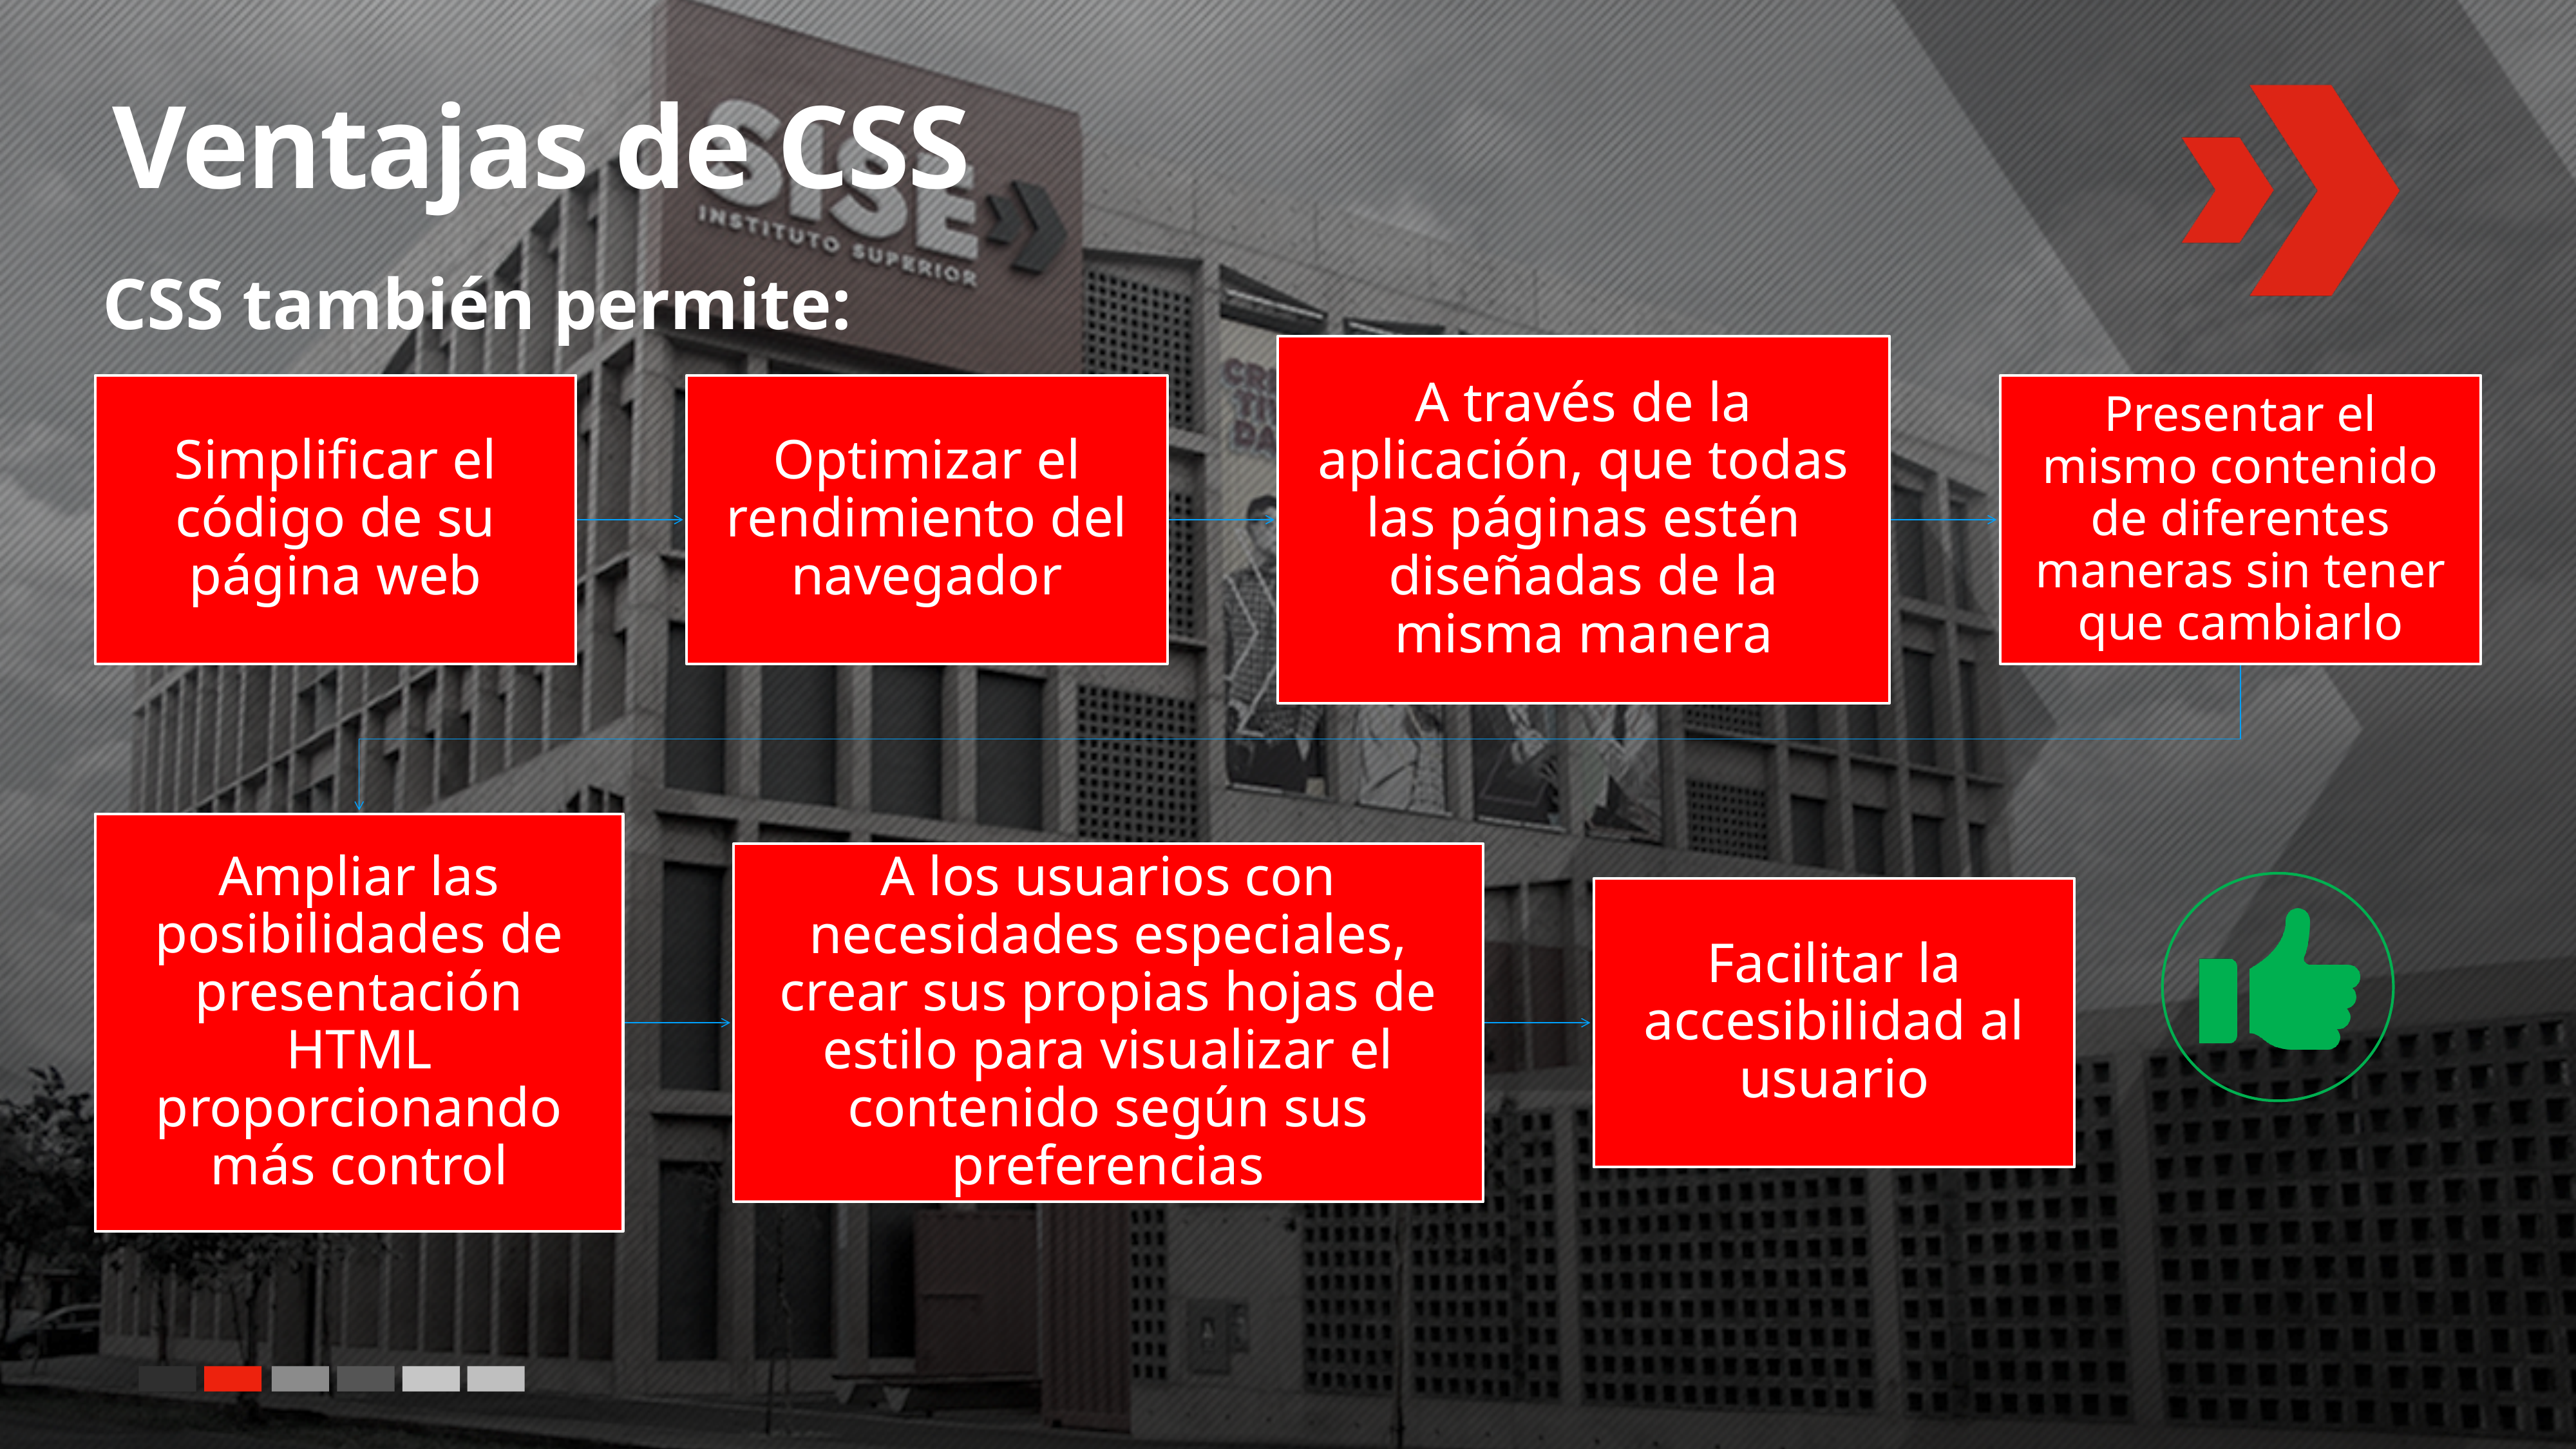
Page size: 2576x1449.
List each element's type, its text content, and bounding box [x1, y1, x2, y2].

picture [0, 0, 2576, 1449]
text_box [93, 260, 2483, 1308]
title Ventajas de CSS [93, 75, 2415, 227]
